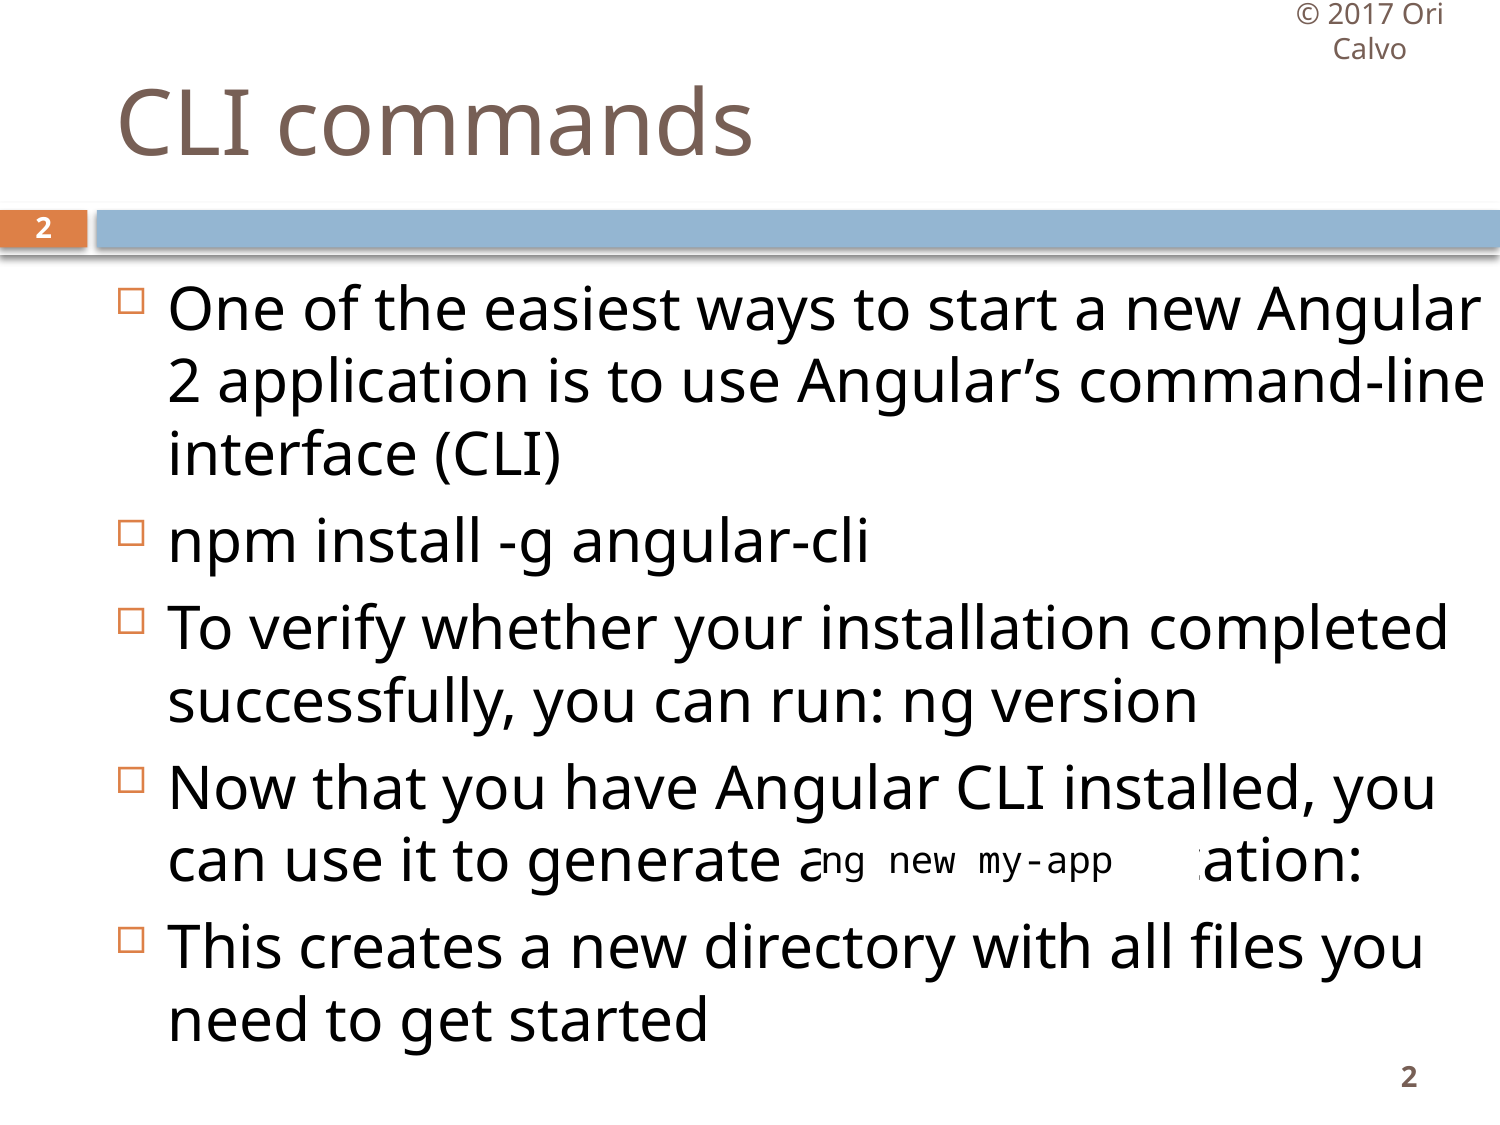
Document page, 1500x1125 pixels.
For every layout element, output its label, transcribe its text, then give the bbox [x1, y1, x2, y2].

title CLI commands [100, 37, 1438, 200]
footer © 2017 Ori Calvo [1240, 0, 1500, 60]
list One of the easiest ways to start a new Angular 2 application is to use Angular’s command-line interface (CLI) npm install -g angular-cli To verify whether your installation completed successfully, you can run: ng version Now that you have Angular CLI installed, you can use it to generate angular application: This creates a new directory with all files you need to get started [100, 262, 1500, 1125]
text_box ng new my-app [820, 823, 1199, 914]
slide_number 2 [0, 208, 88, 249]
